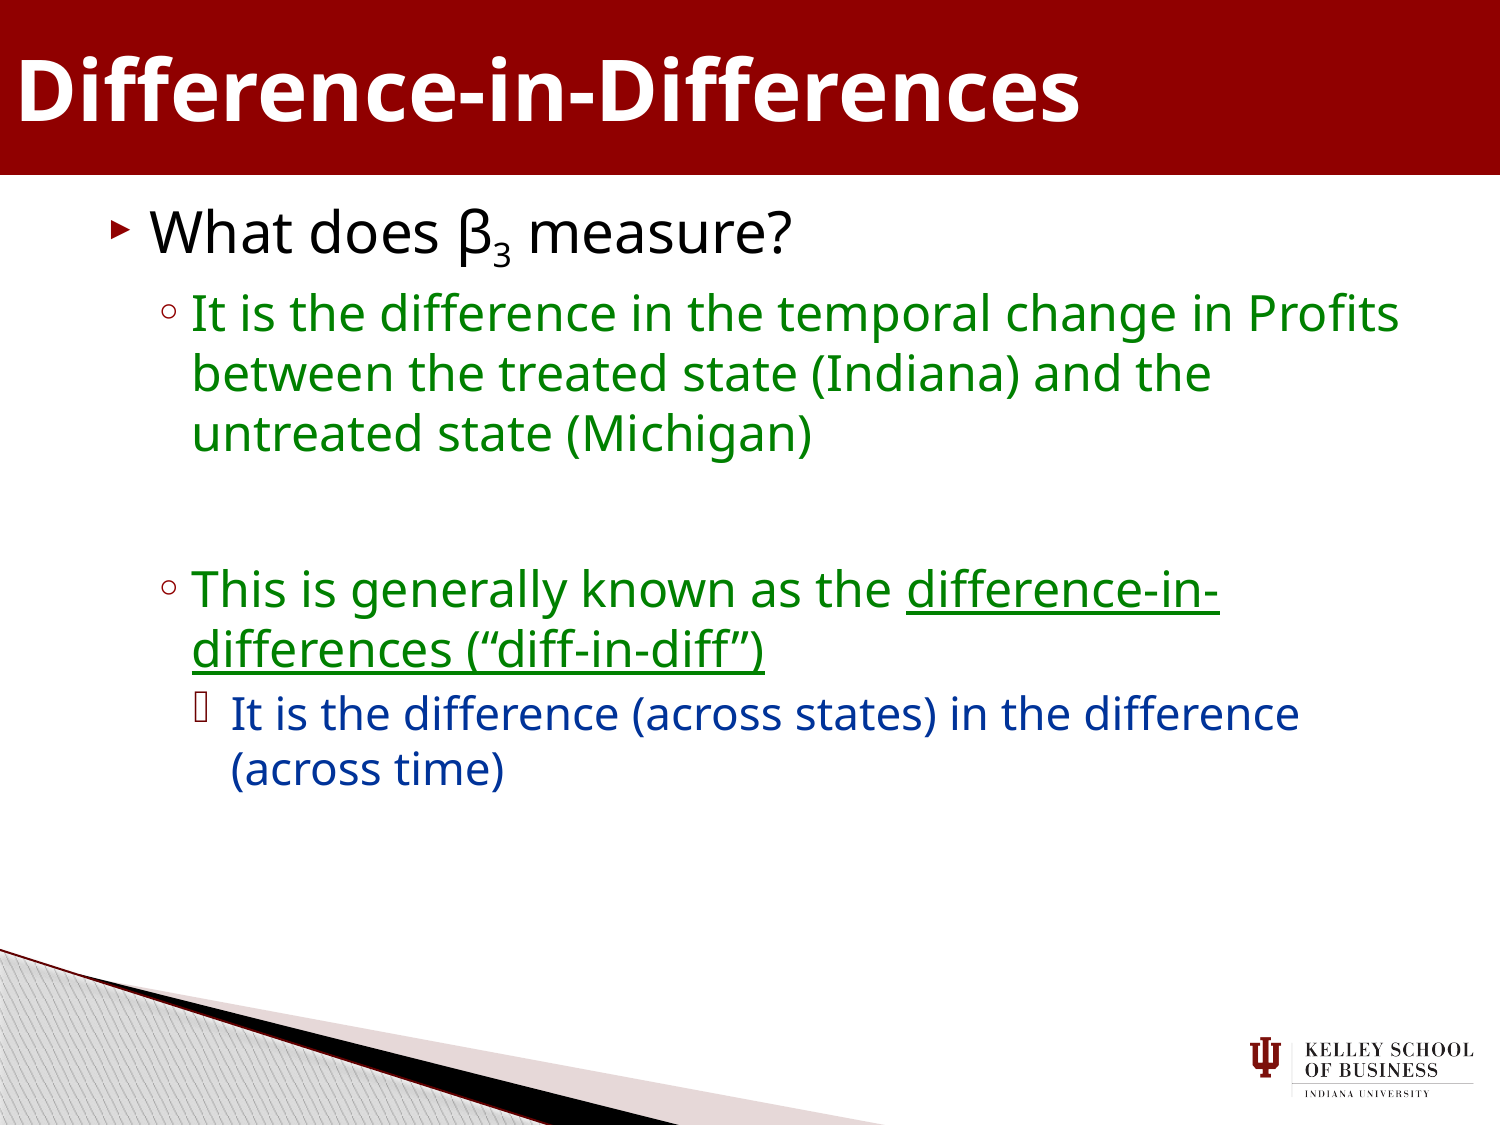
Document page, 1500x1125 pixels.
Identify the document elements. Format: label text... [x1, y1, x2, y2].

list What does β3 measure? It is the difference in the temporal change in Profits between the treated state (Indiana) and the untreated state (Michigan) This is generally known as the difference-in-differences (“diff-in-diff”) It is the difference (across states) in the difference (across time) [75, 187, 1425, 986]
picture [1249, 1037, 1476, 1101]
title Difference-in-Differences [0, 0, 1500, 175]
